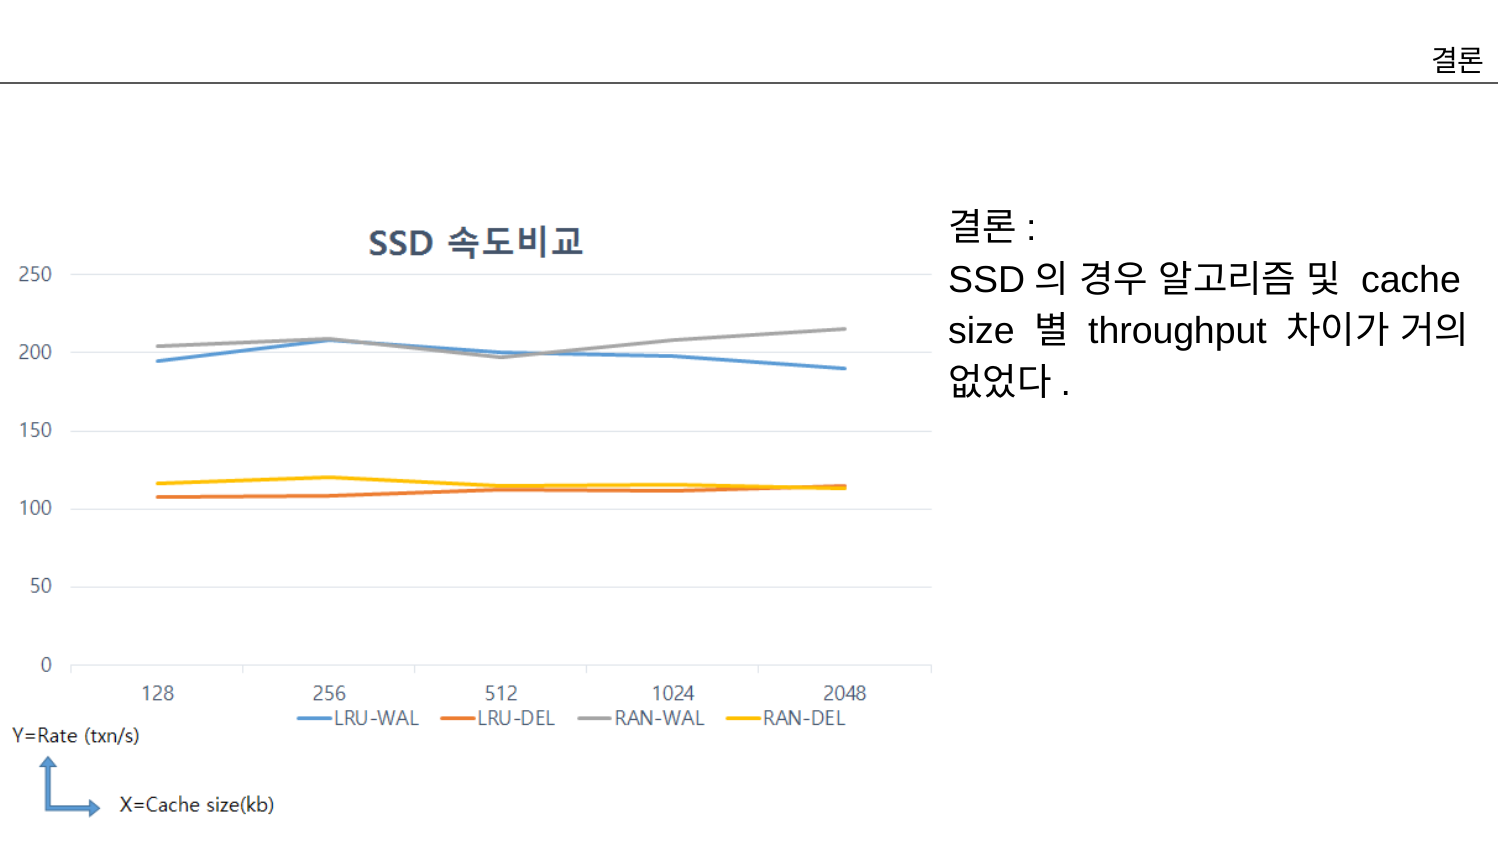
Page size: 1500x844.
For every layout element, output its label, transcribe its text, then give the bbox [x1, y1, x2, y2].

text_box 결론 [266, 27, 1500, 83]
text_box 결론: SSD의 경우 알고리즘 및 cache size 별 throughput 차이가 거의 없었다. [933, 181, 1500, 844]
picture [0, 195, 937, 830]
